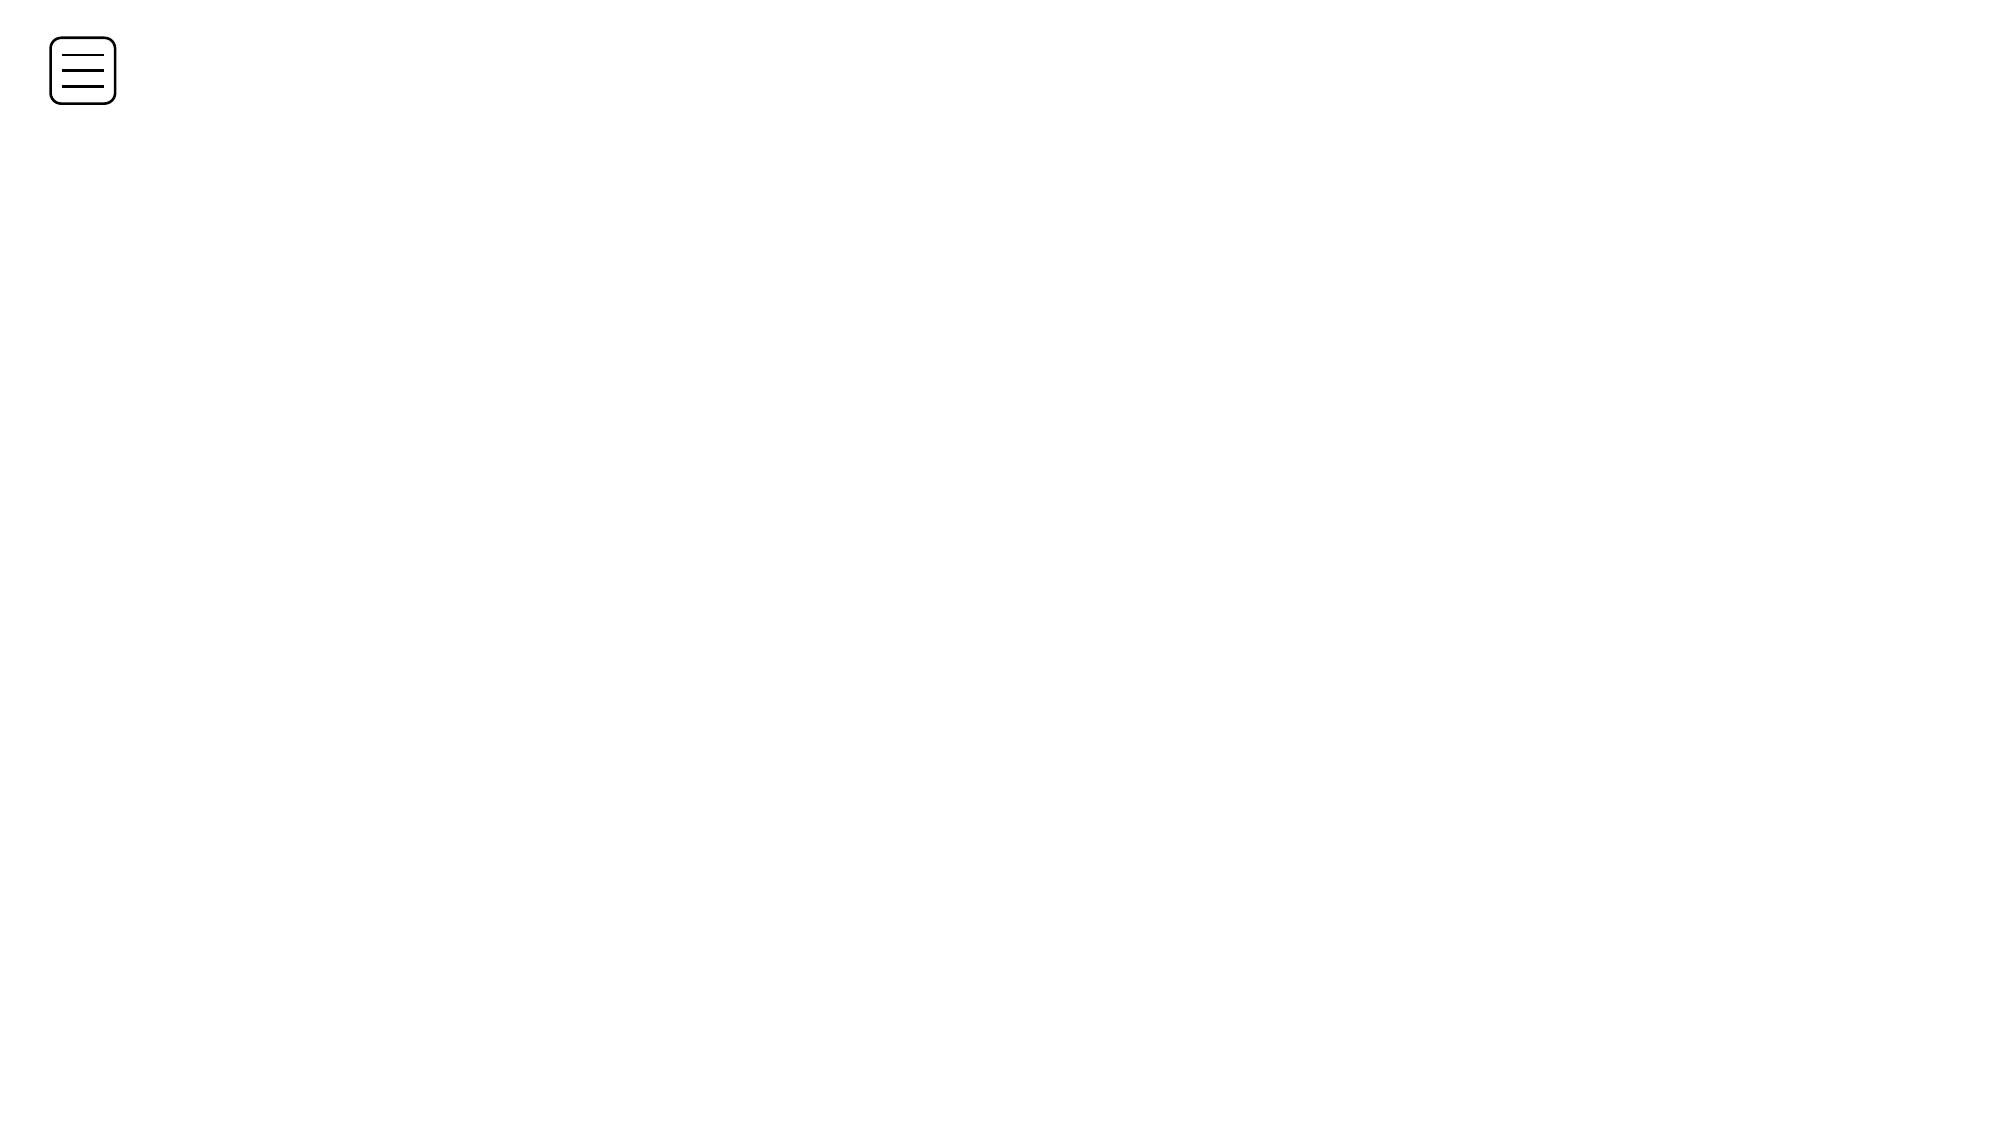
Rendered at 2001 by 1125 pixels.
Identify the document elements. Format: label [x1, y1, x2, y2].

text_box [50, 37, 116, 104]
